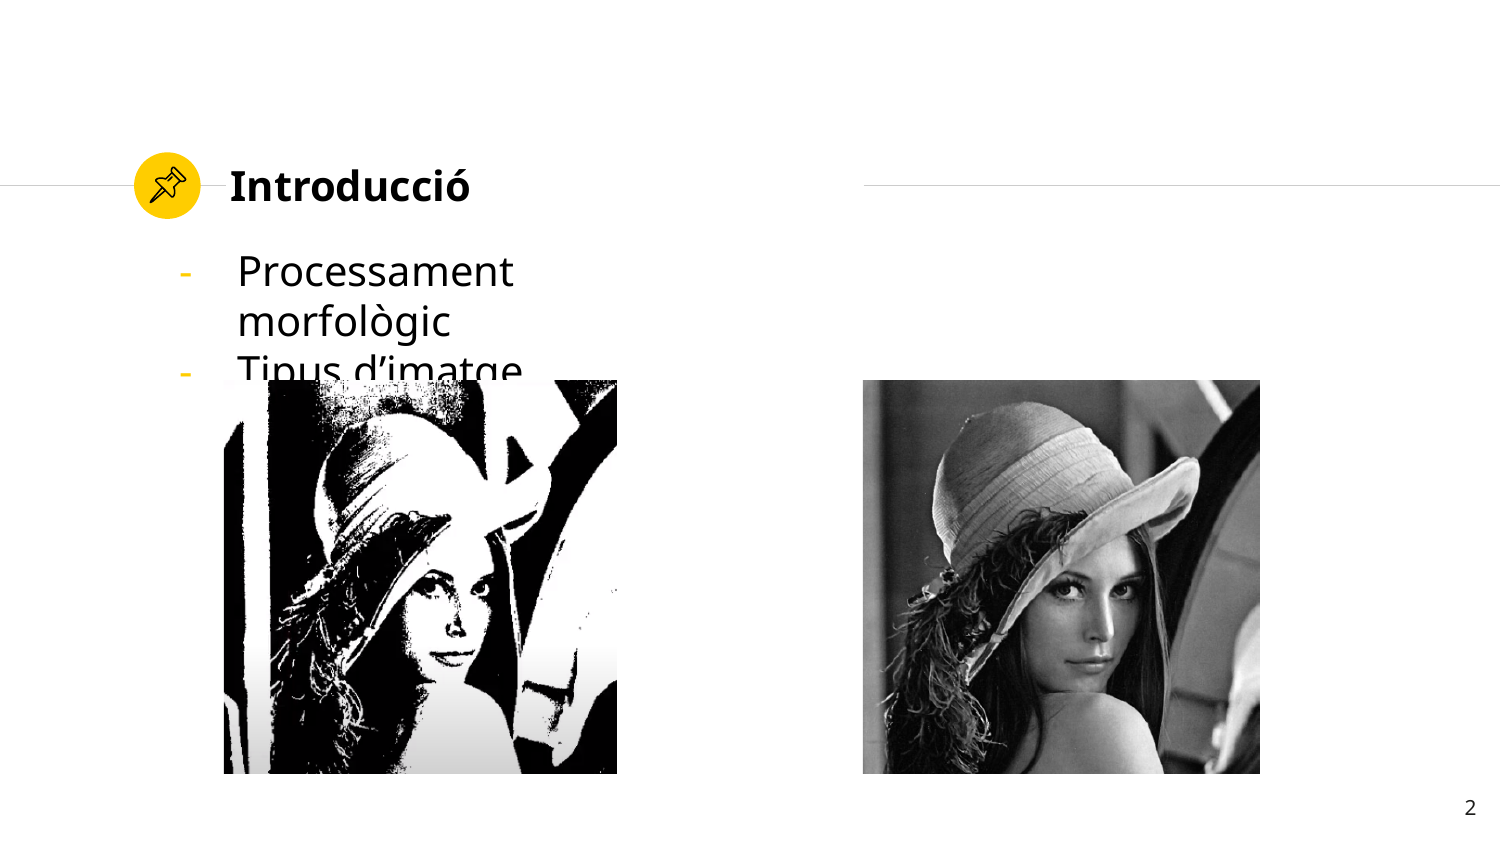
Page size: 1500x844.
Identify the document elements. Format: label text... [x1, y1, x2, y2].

picture [862, 380, 1261, 774]
slide_number ‹#› [1401, 779, 1492, 844]
picture [223, 380, 618, 774]
list Processament morfològic Tipus d’imatge [147, 229, 710, 760]
title Introducció [215, 149, 898, 221]
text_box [150, 166, 186, 203]
